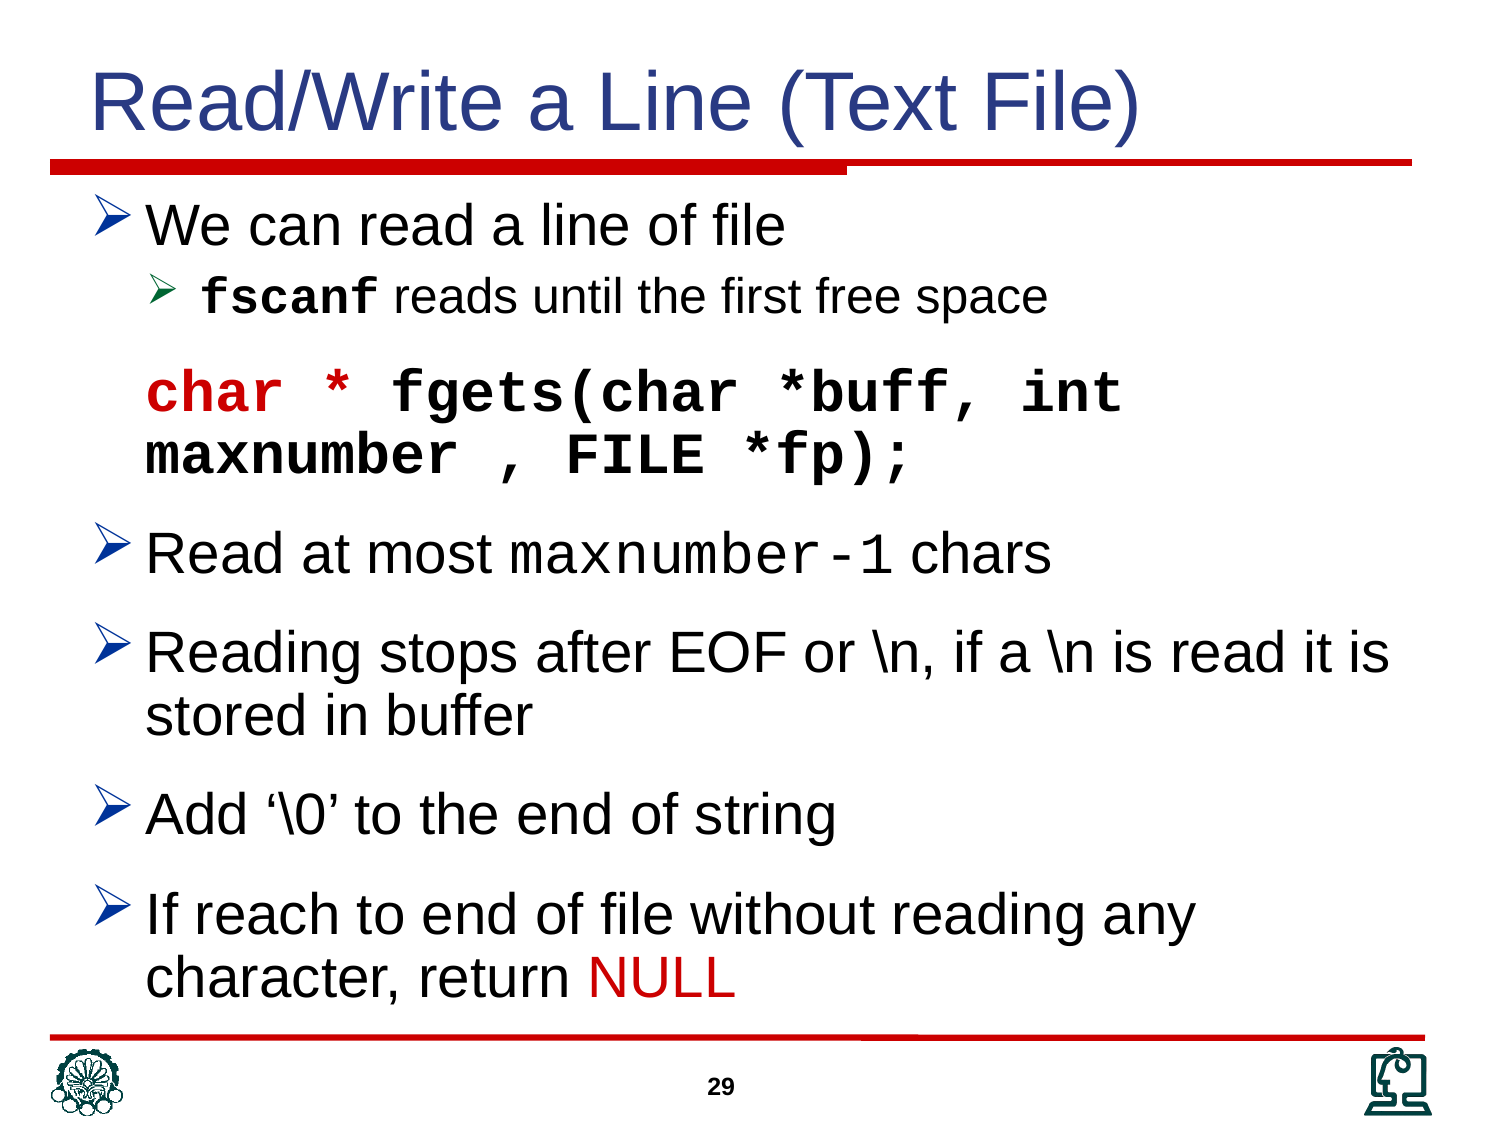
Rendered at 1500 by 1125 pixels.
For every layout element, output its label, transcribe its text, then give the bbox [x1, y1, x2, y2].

picture [50, 1047, 125, 1118]
text_box We can read a line of file fscanf reads until the first free space char * fgets(char *buff, int maxnumber , FILE *fp); Read at most maxnumber-1 chars Reading stops after EOF or \n, if a \n is read it is stored in buffer Add ‘\0’ to the end of string If reach to end of file without reading any character, return NULL [75, 187, 1463, 1025]
text_box 29 [650, 1062, 750, 1103]
text_box Read/Write a Line (Text File) [74, 24, 1425, 155]
picture [1362, 1045, 1438, 1119]
